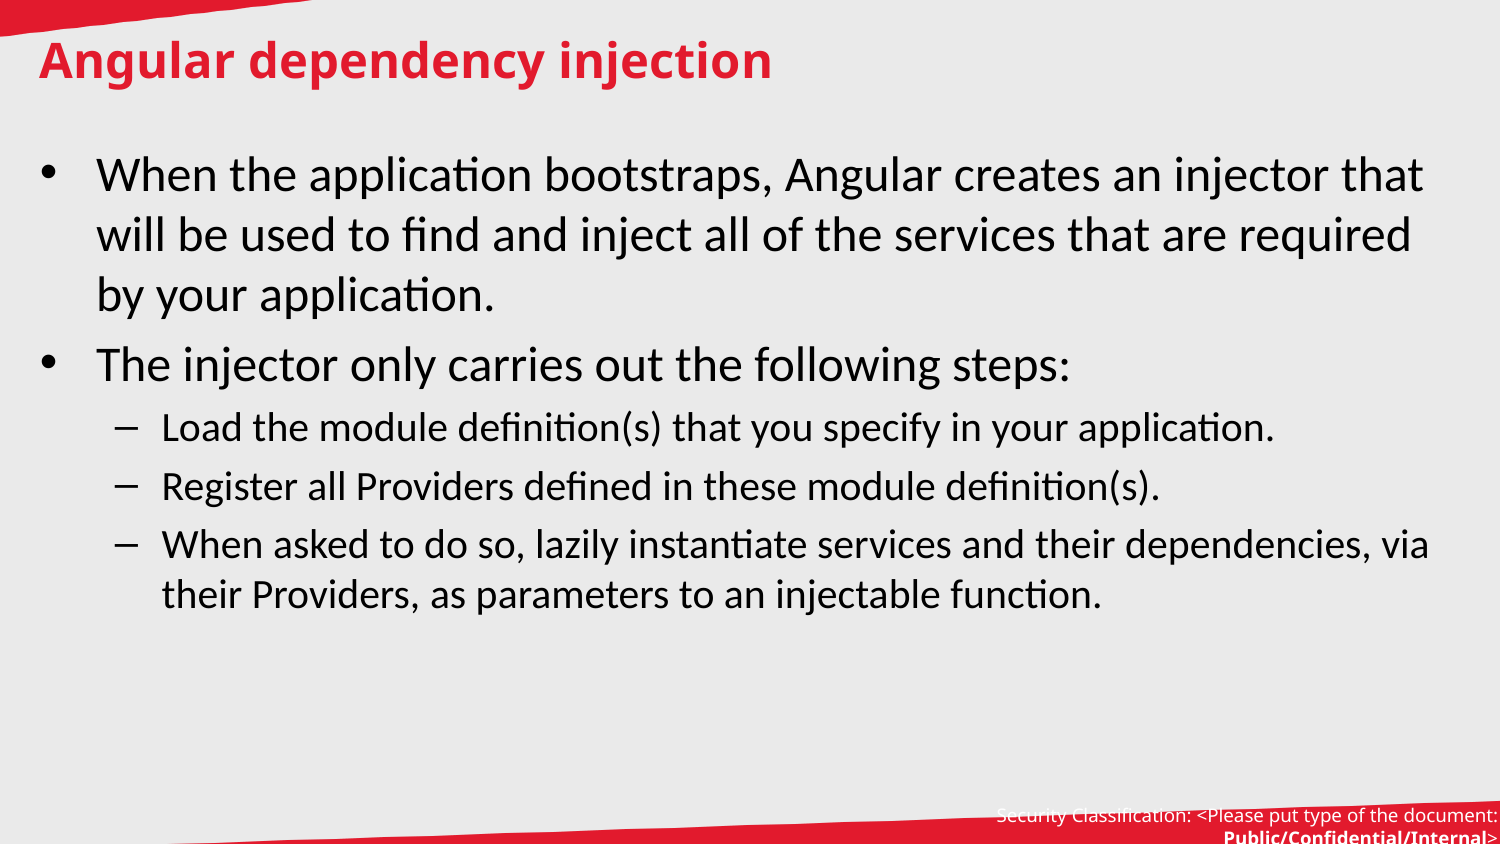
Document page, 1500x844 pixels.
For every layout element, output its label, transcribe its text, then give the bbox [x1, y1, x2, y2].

title Angular dependency injection [24, 21, 1013, 96]
list When the application bootstraps, Angular creates an injector that will be used to find and inject all of the services that are required by your application. The injector only carries out the following steps: Load the module definition(s) that you specify in your application. Register all Providers defined in these module definition(s). When asked to do so, lazily instantiate services and their dependencies, via their Providers, as parameters to an injectable function. [24, 134, 1475, 785]
picture [0, 0, 1500, 844]
